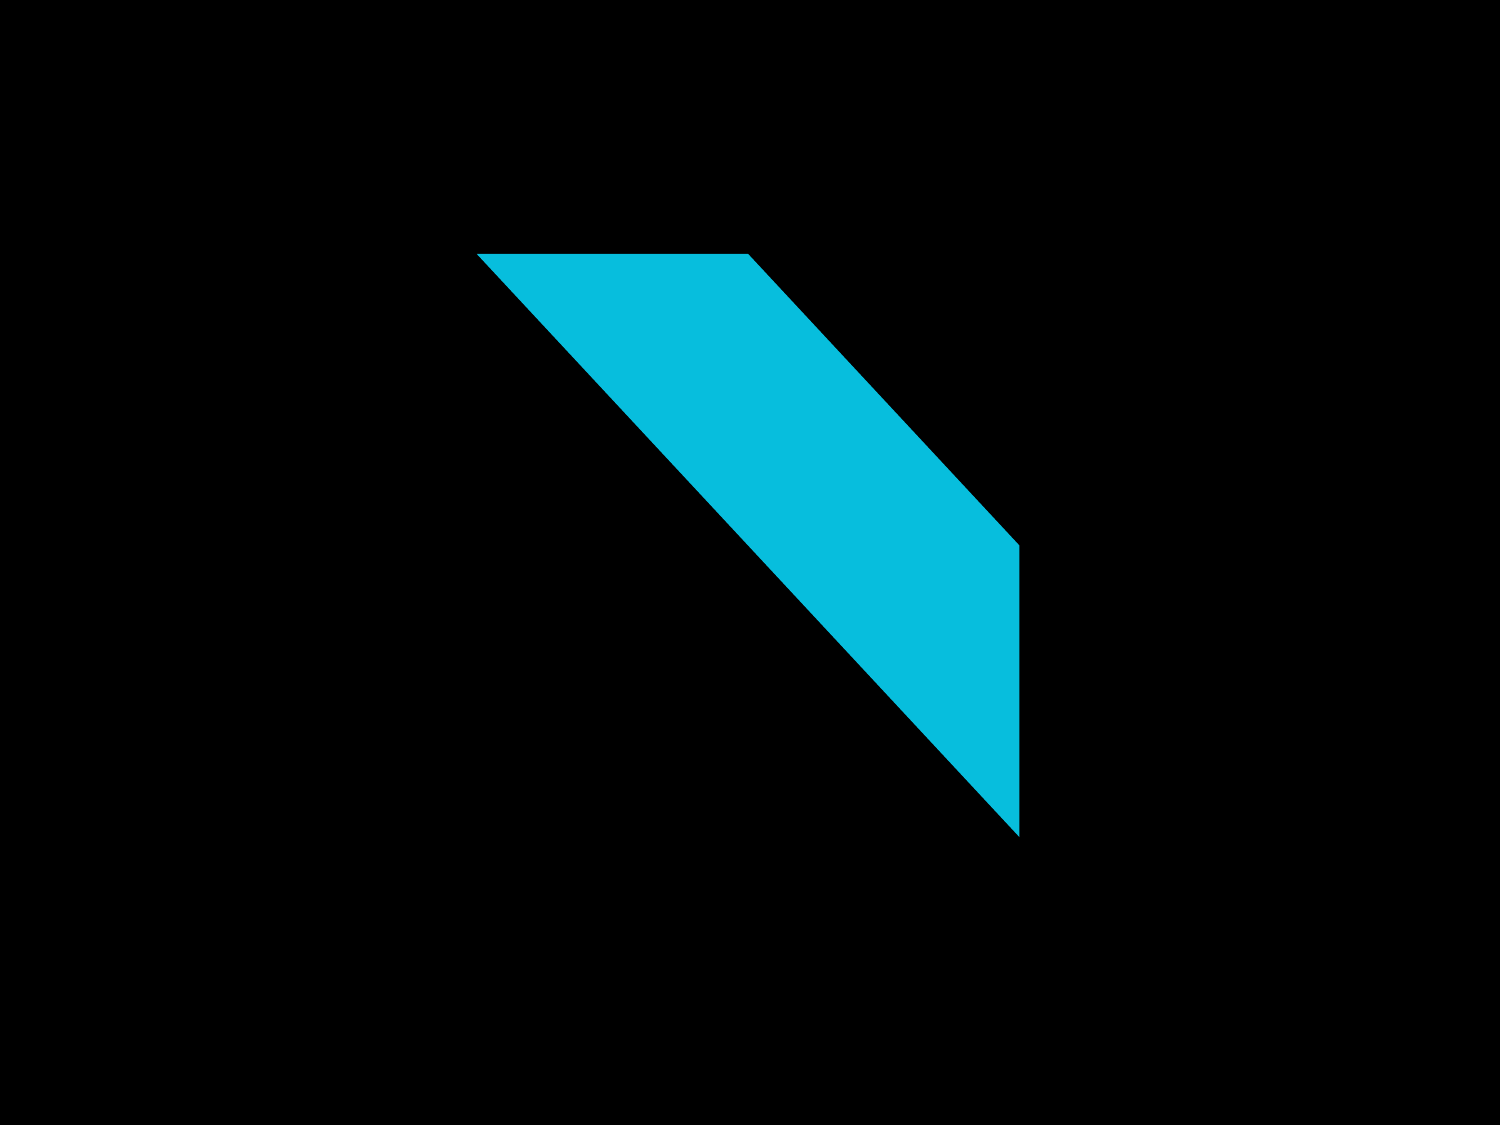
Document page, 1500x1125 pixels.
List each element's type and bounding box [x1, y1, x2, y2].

text_box [474, 252, 1021, 840]
